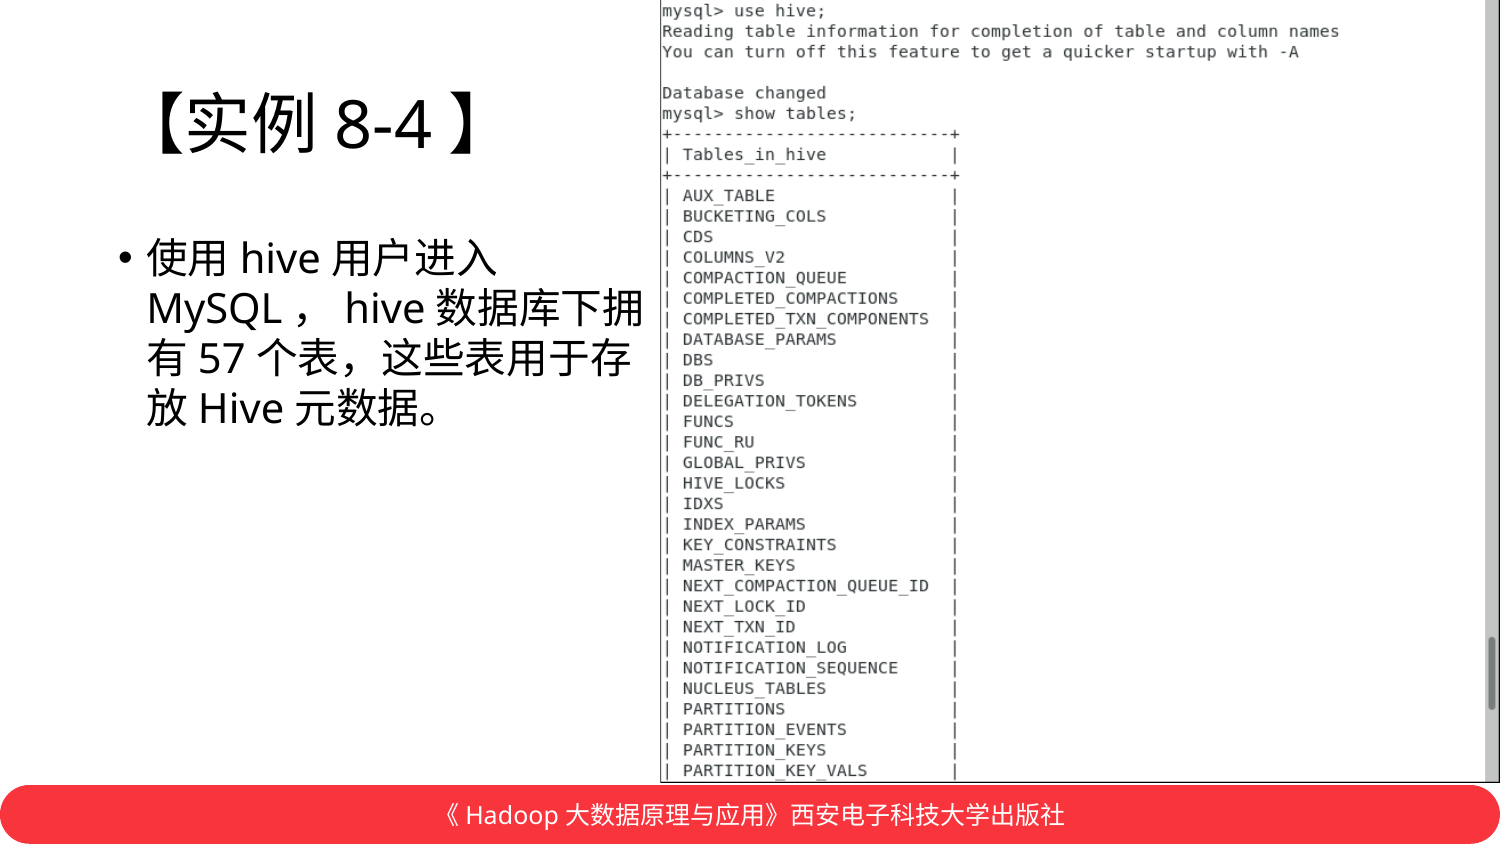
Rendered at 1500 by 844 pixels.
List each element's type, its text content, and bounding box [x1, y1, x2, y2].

title 【实例8-4】 [103, 44, 660, 208]
list 使用hive用户进入MySQL，hive数据库下拥有57个表，这些表用于存放Hive元数据。 [103, 224, 660, 760]
picture [660, 0, 1500, 783]
